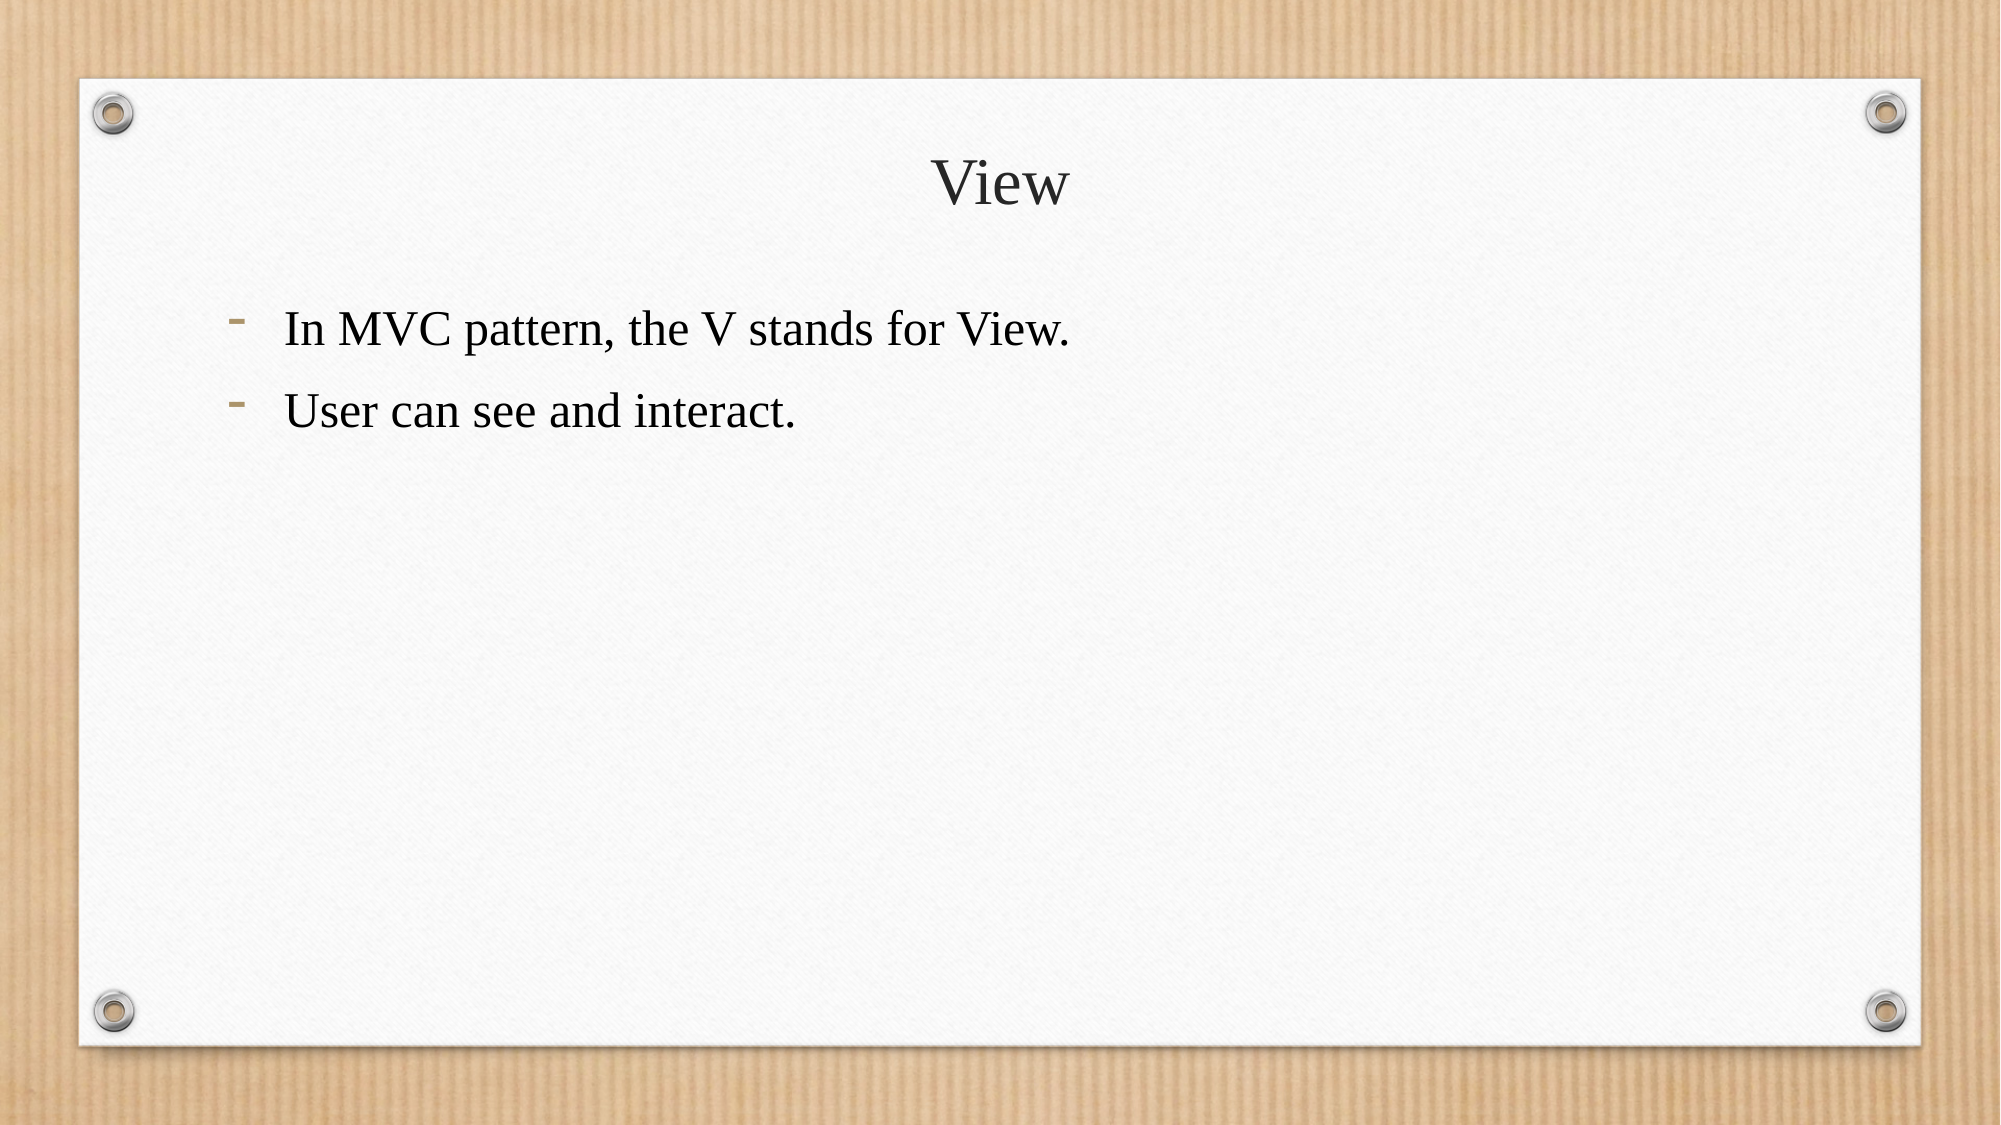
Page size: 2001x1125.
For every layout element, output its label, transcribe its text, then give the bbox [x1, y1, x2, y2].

title View [212, 120, 1789, 225]
list In MVC pattern, the V stands for View. User can see and interact. [212, 287, 1789, 925]
picture [0, 0, 2001, 1125]
